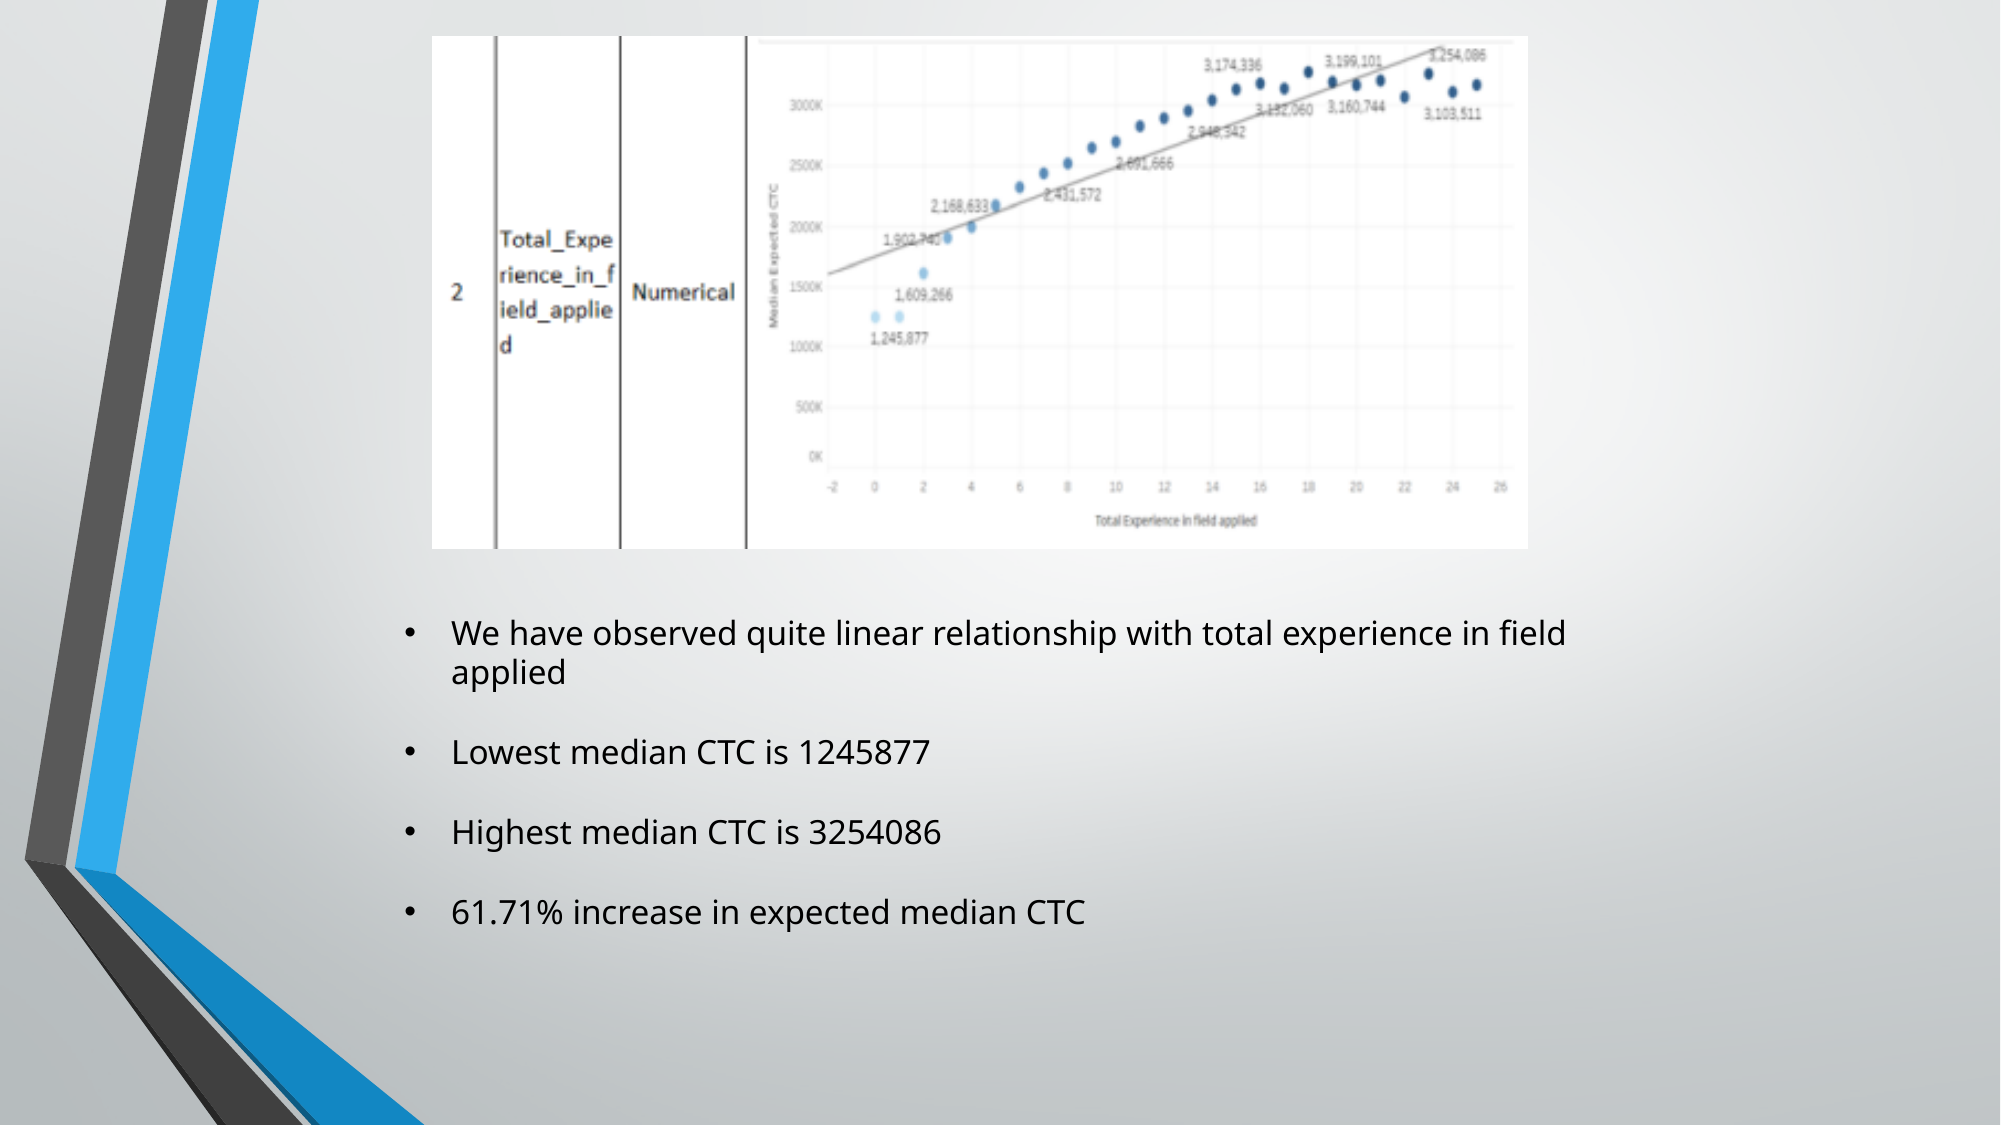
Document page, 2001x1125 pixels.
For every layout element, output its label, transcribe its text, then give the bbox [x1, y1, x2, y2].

picture [432, 36, 1529, 550]
text_box We have observed quite linear relationship with total experience in field applied Lowest median CTC is 1245877 Highest median CTC is 3254086 61.71% increase in expected median CTC [389, 604, 1652, 939]
